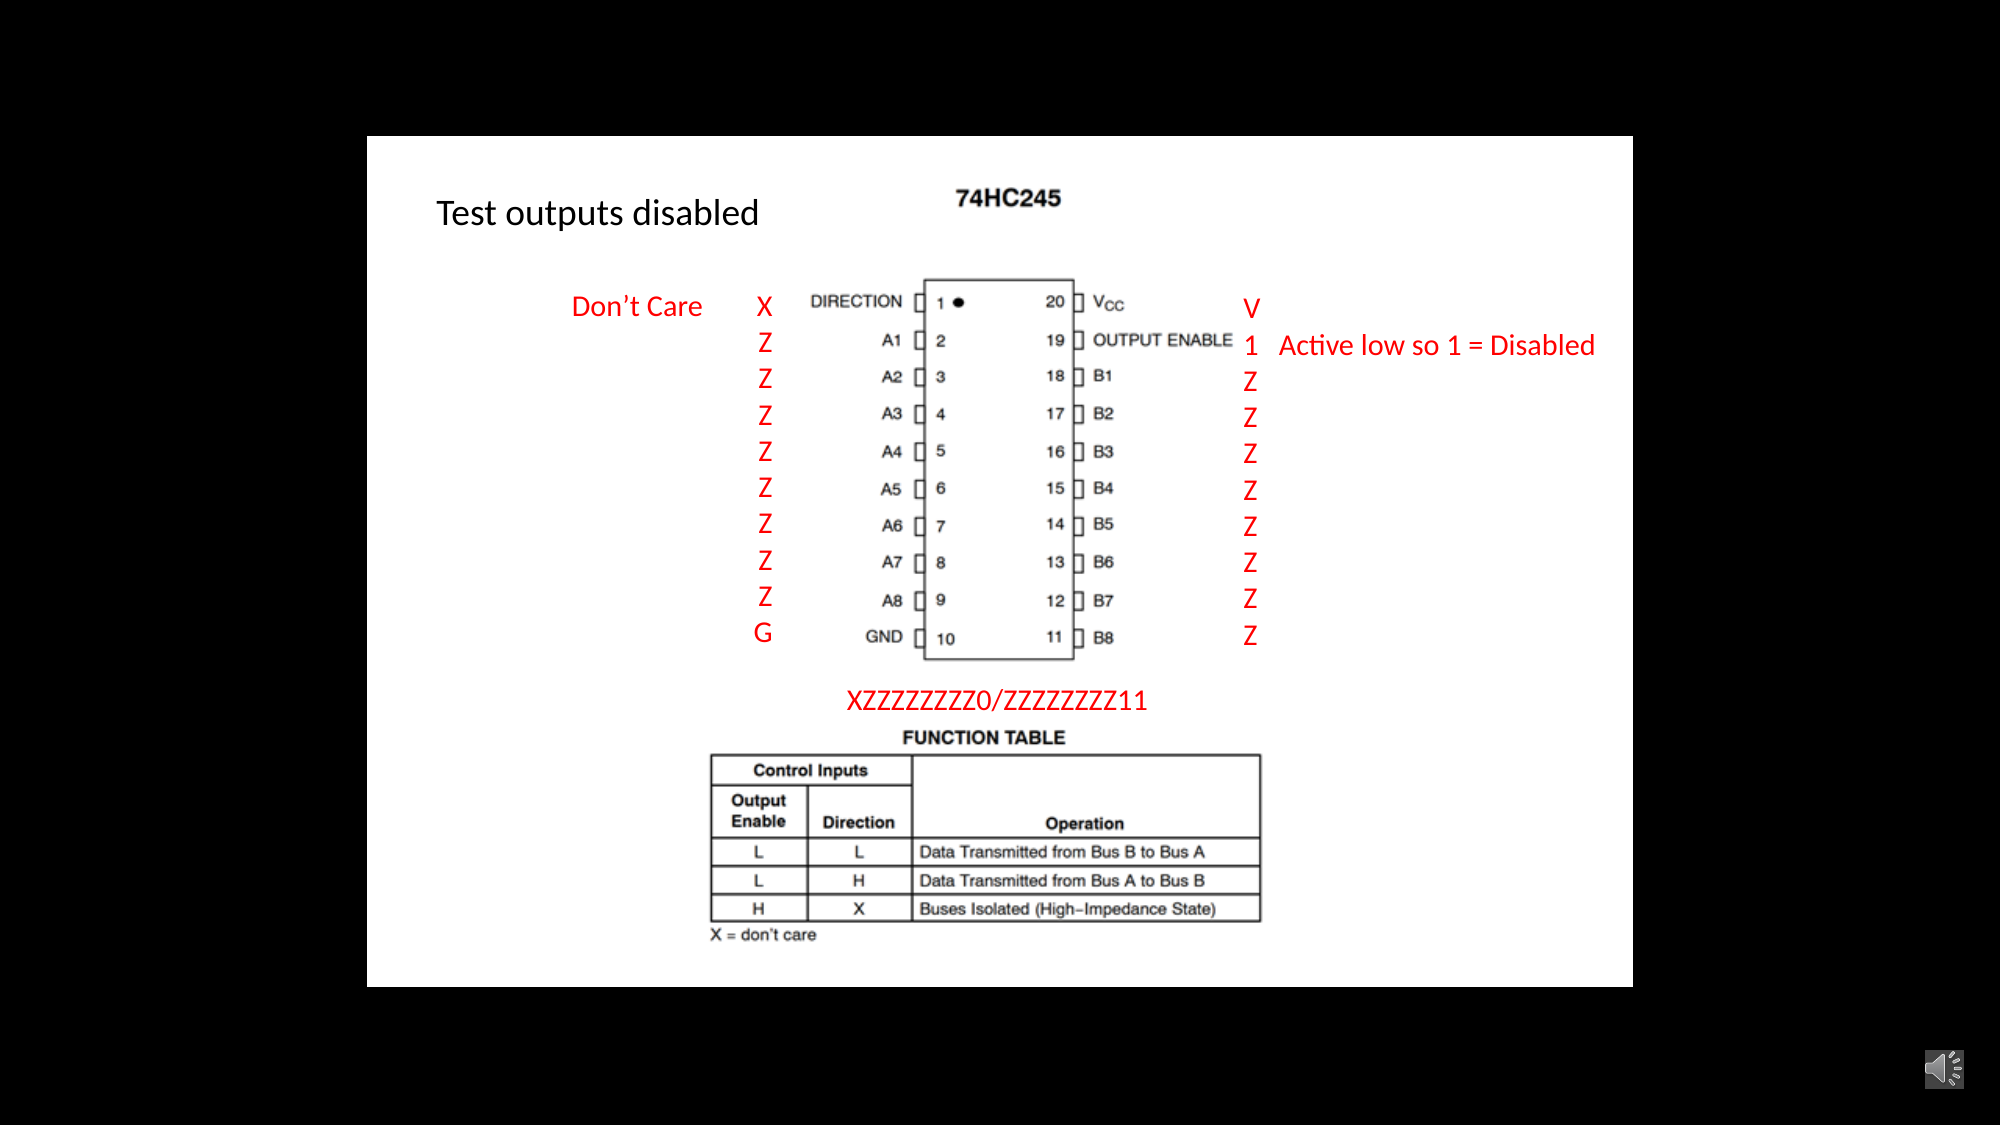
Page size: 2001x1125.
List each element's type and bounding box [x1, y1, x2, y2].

picture [367, 136, 1633, 987]
picture [1924, 1049, 1965, 1090]
